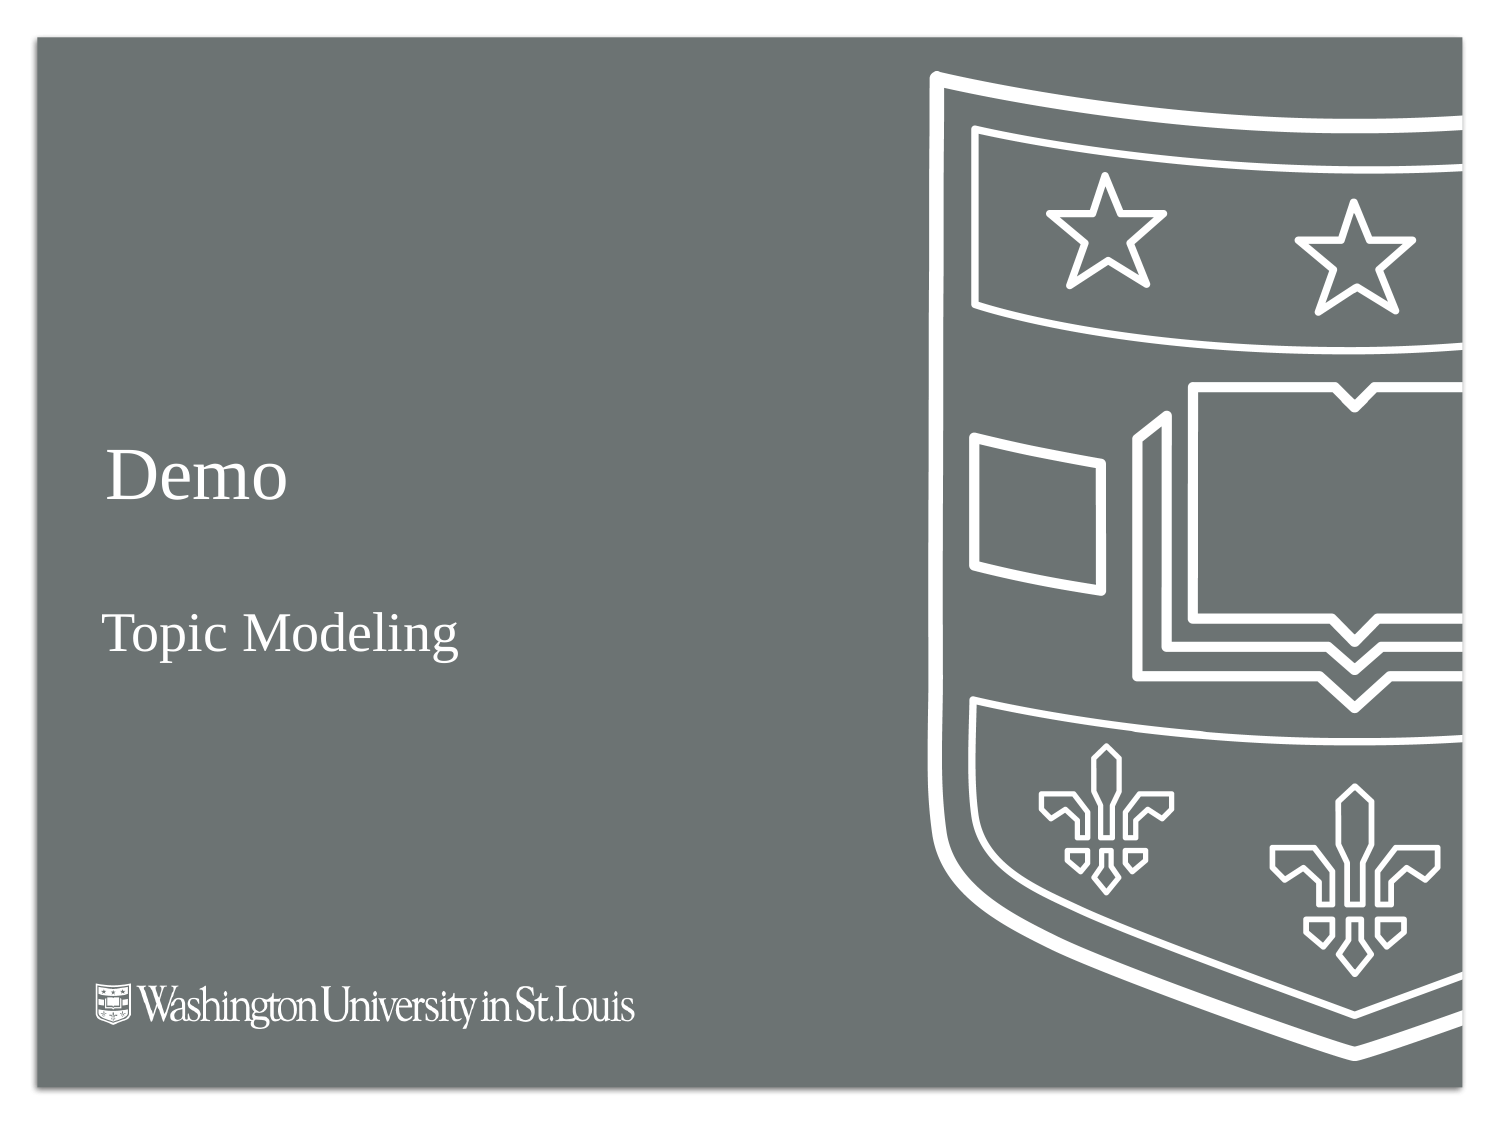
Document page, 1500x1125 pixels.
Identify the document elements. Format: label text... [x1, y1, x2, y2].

picture [927, 71, 1463, 1061]
picture [68, 959, 661, 1053]
subtitle Topic Modeling [90, 590, 909, 669]
title Demo [90, 369, 909, 570]
